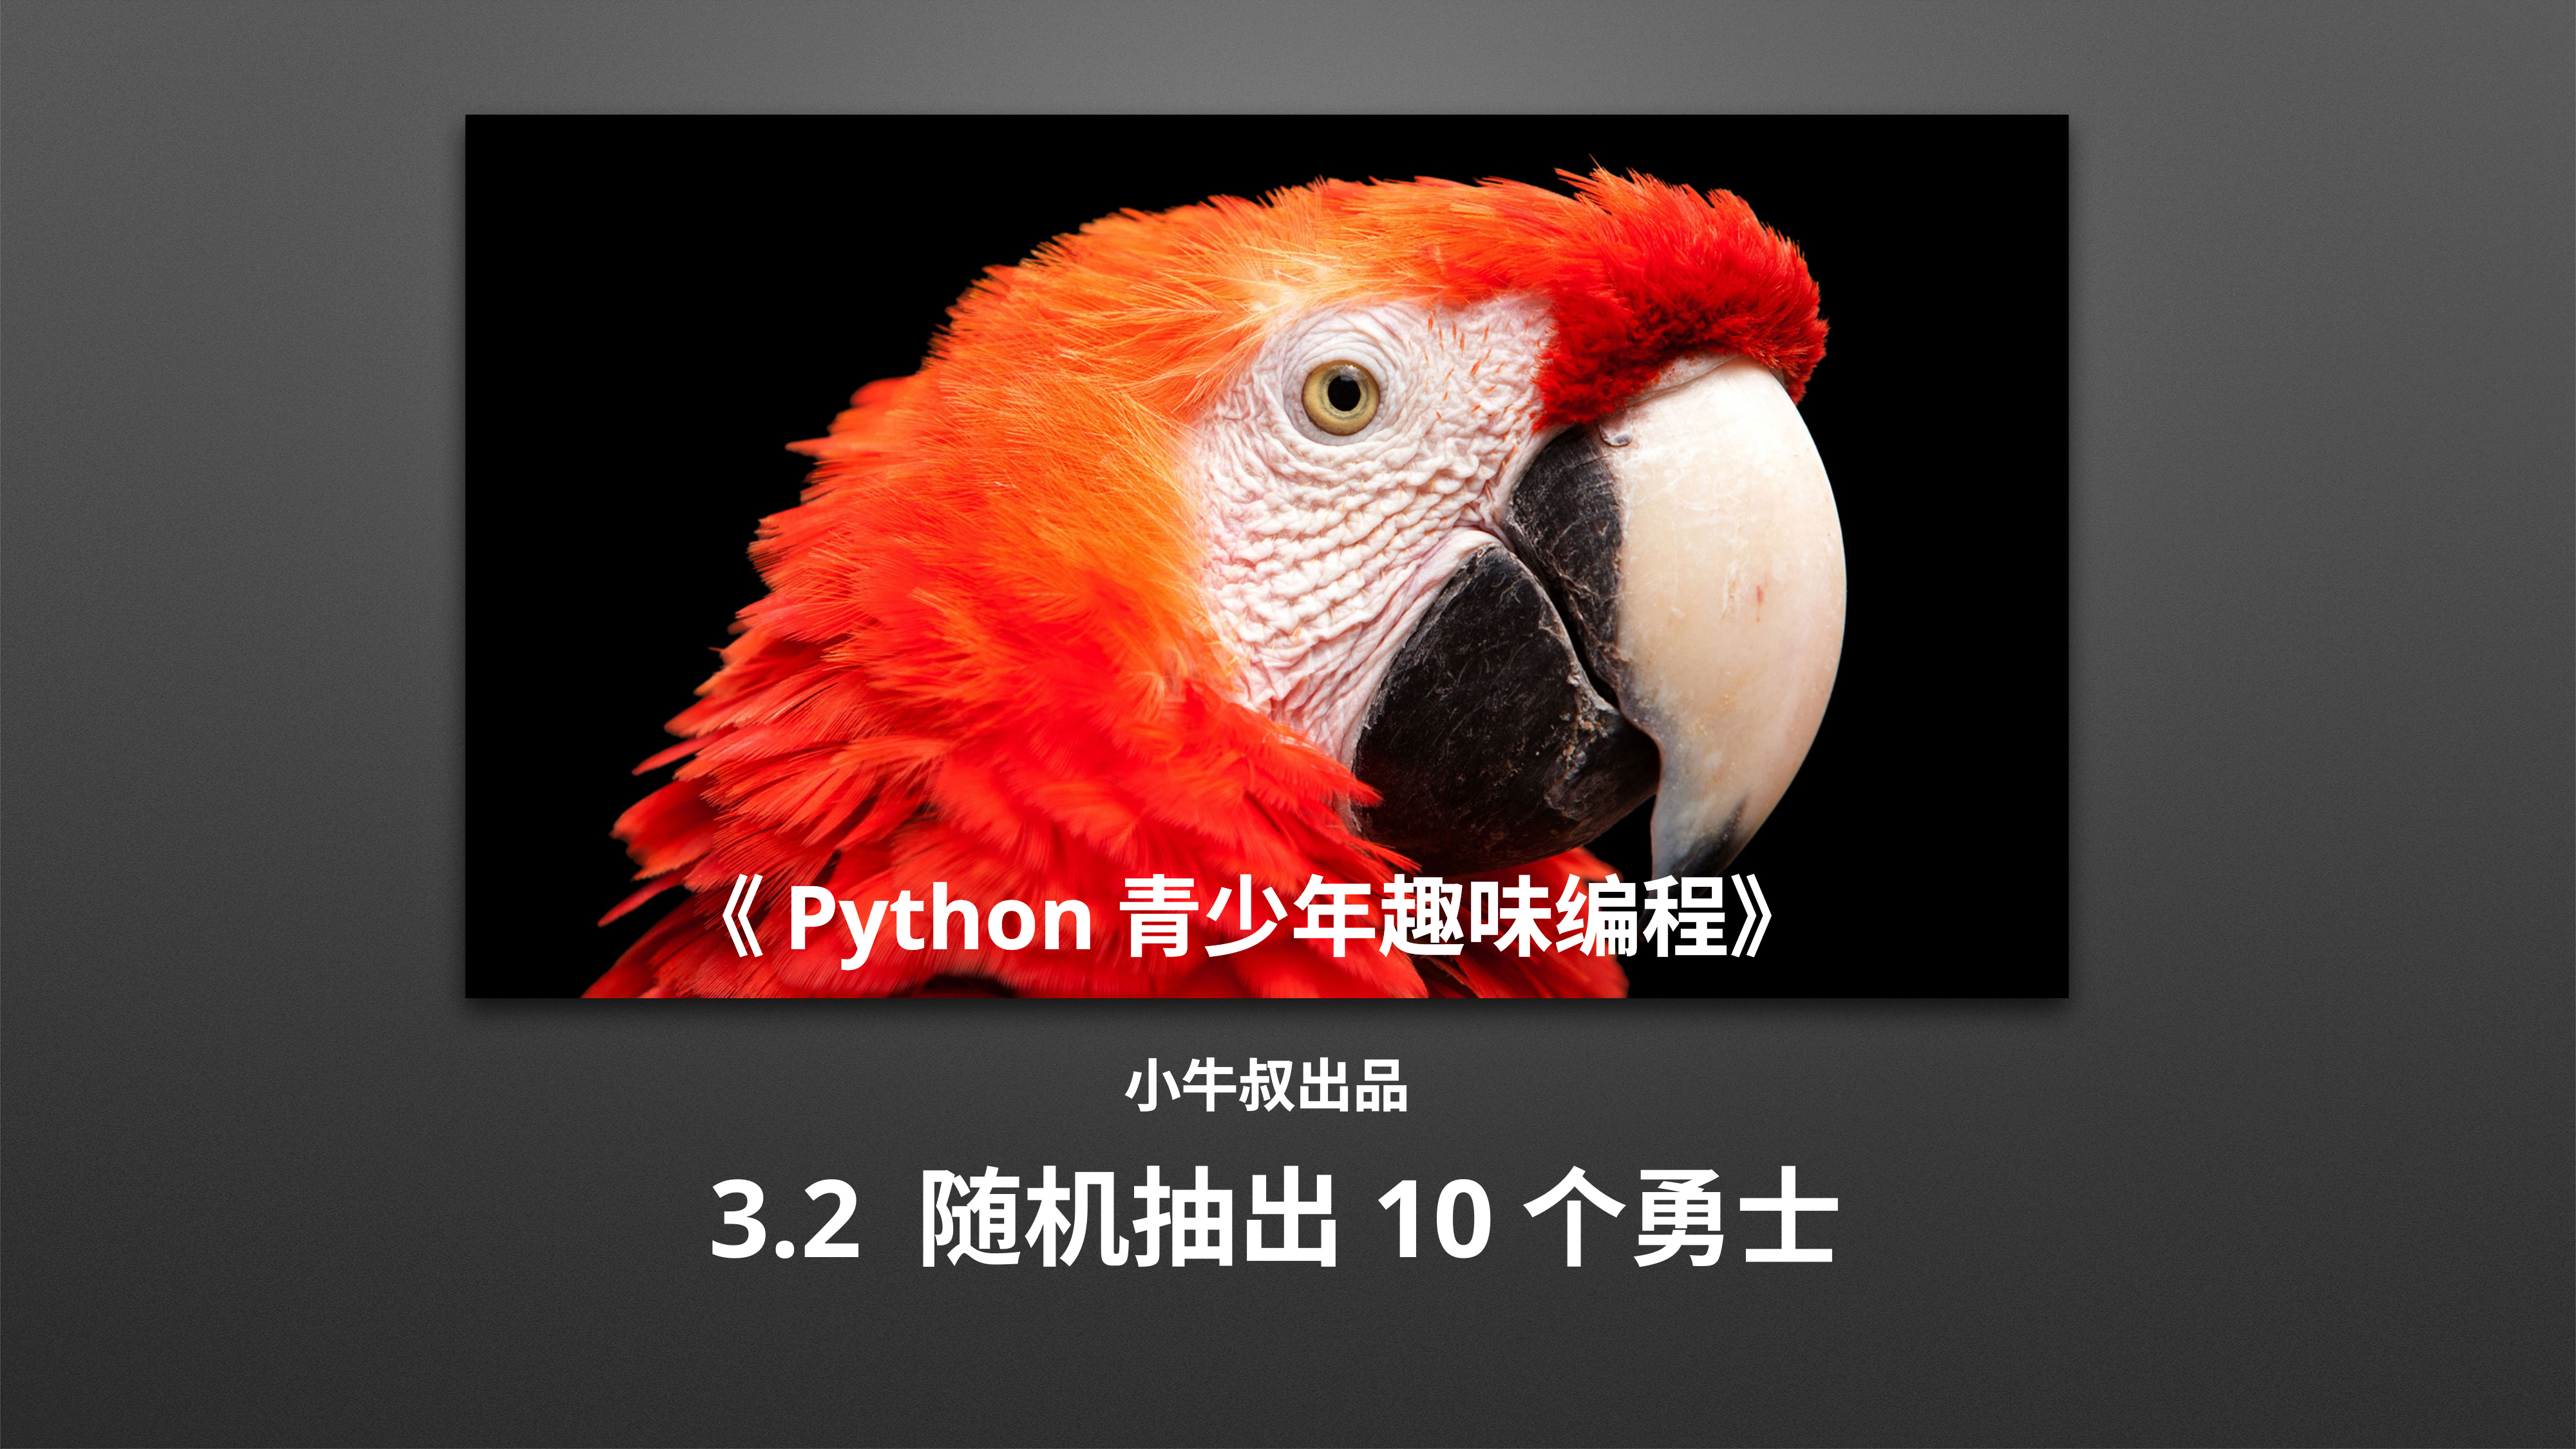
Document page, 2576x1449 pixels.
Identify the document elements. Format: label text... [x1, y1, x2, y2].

picture [0, 0, 2576, 1449]
list 《Python青少年趣味编程》 小牛叔出品 [225, 844, 2309, 1124]
title 3.2 随机抽出10个勇士 [150, 1122, 2426, 1285]
